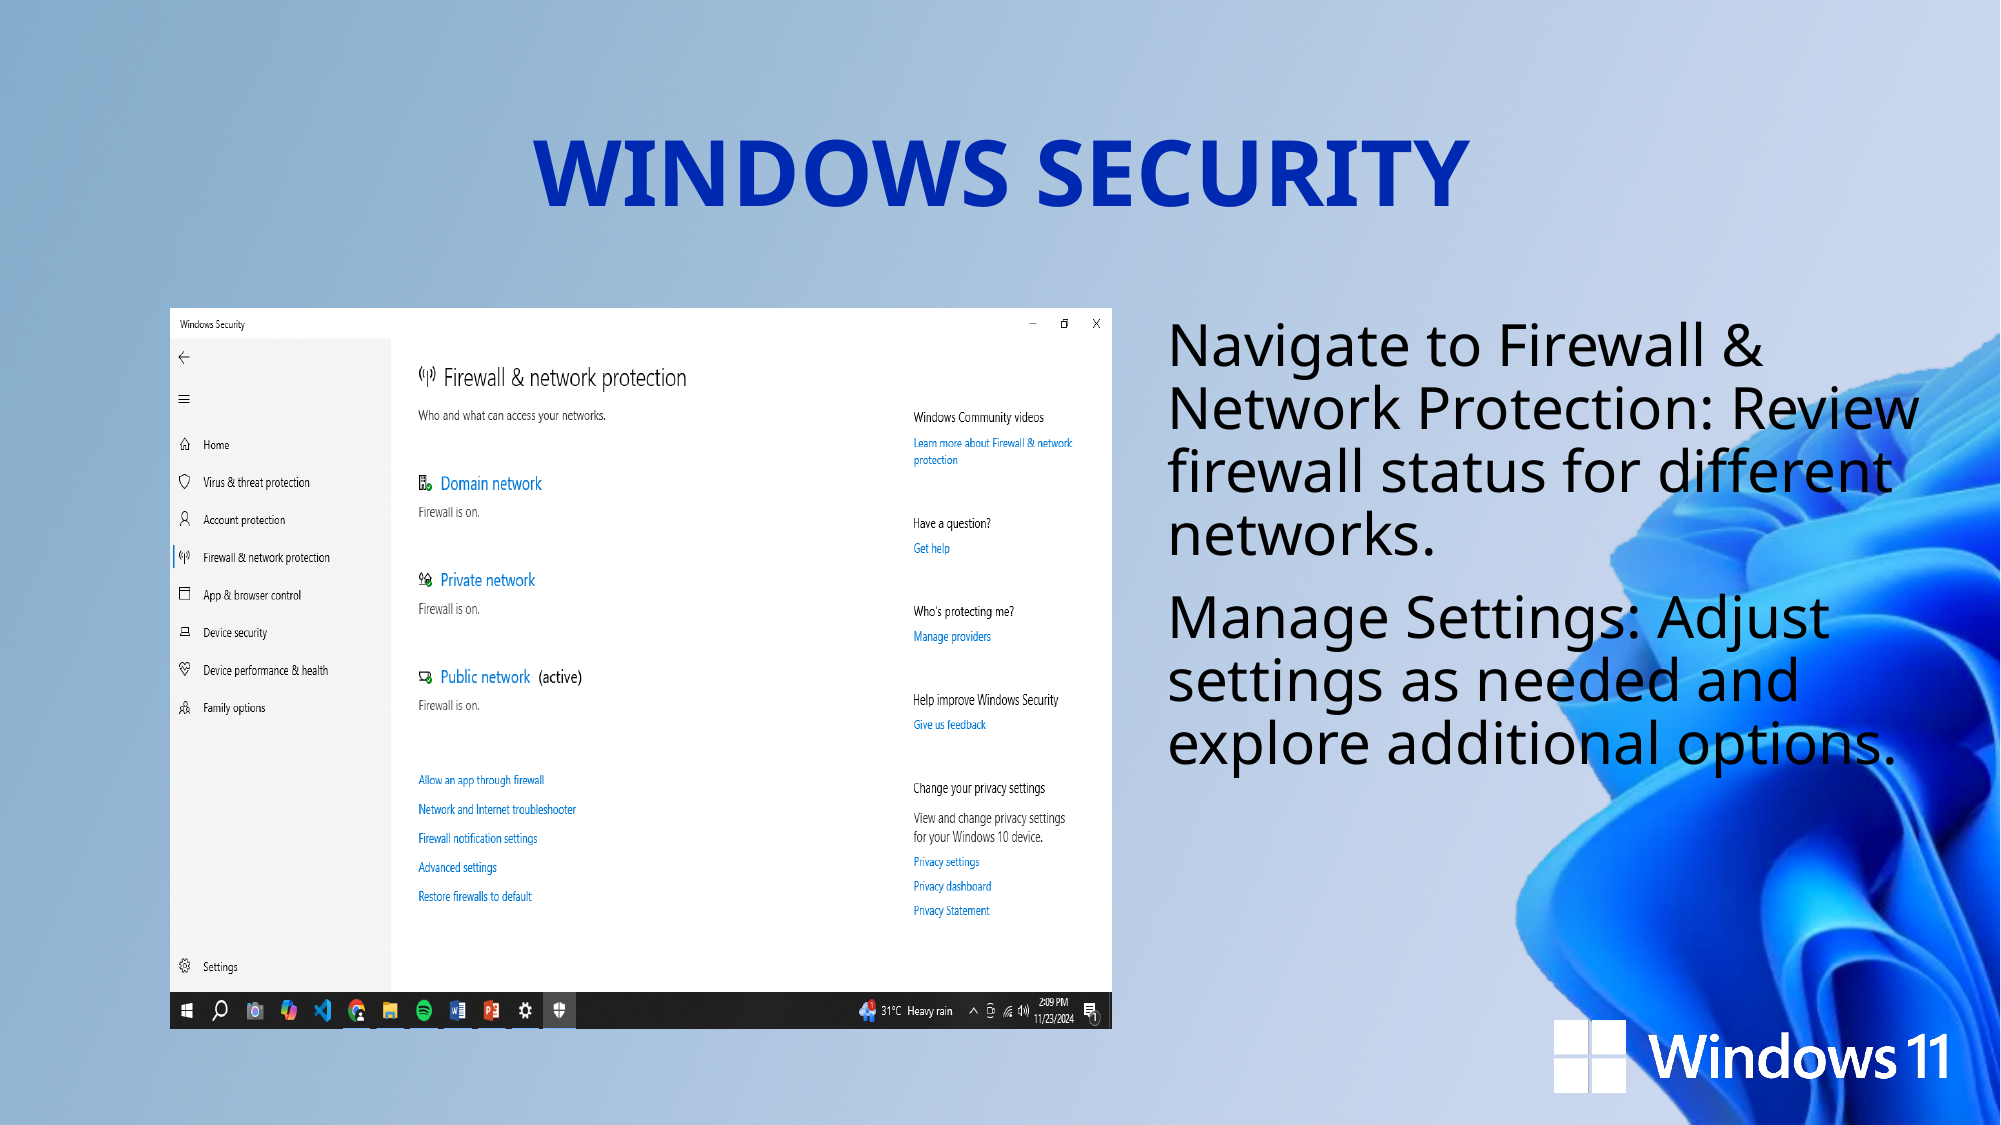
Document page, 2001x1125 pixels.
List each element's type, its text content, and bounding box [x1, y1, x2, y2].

list Navigate to Firewall & Network Protection: Review firewall status for different networks. Manage Settings: Adjust settings as needed and explore additional options. [1152, 308, 1940, 1029]
picture [0, 0, 2001, 1125]
title WINDOWS SECURITY [66, 68, 1940, 286]
